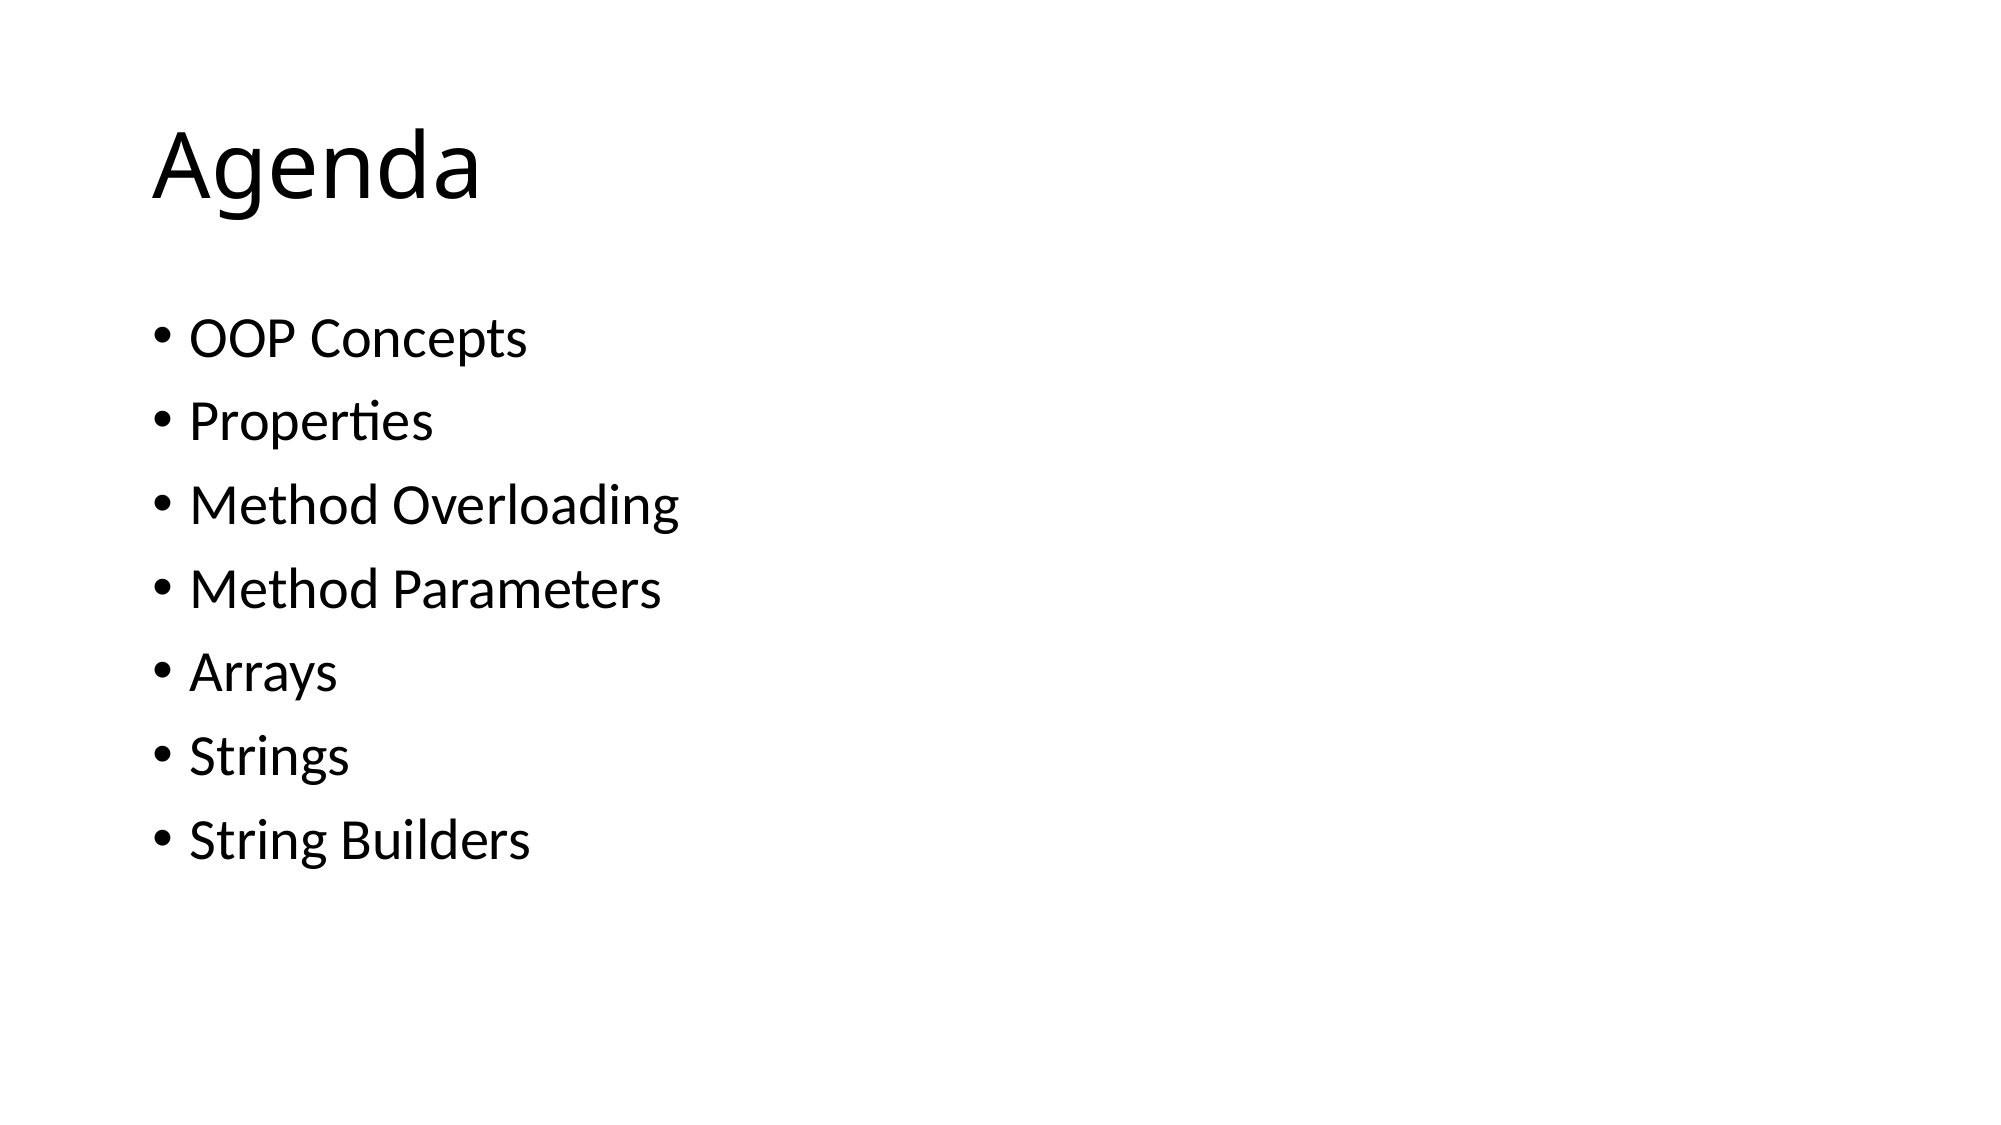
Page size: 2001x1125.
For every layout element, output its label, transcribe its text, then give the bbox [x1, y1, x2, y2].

list OOP Concepts Properties Method Overloading Method Parameters Arrays Strings String Builders [137, 299, 1863, 1014]
title Agenda [137, 59, 1863, 278]
